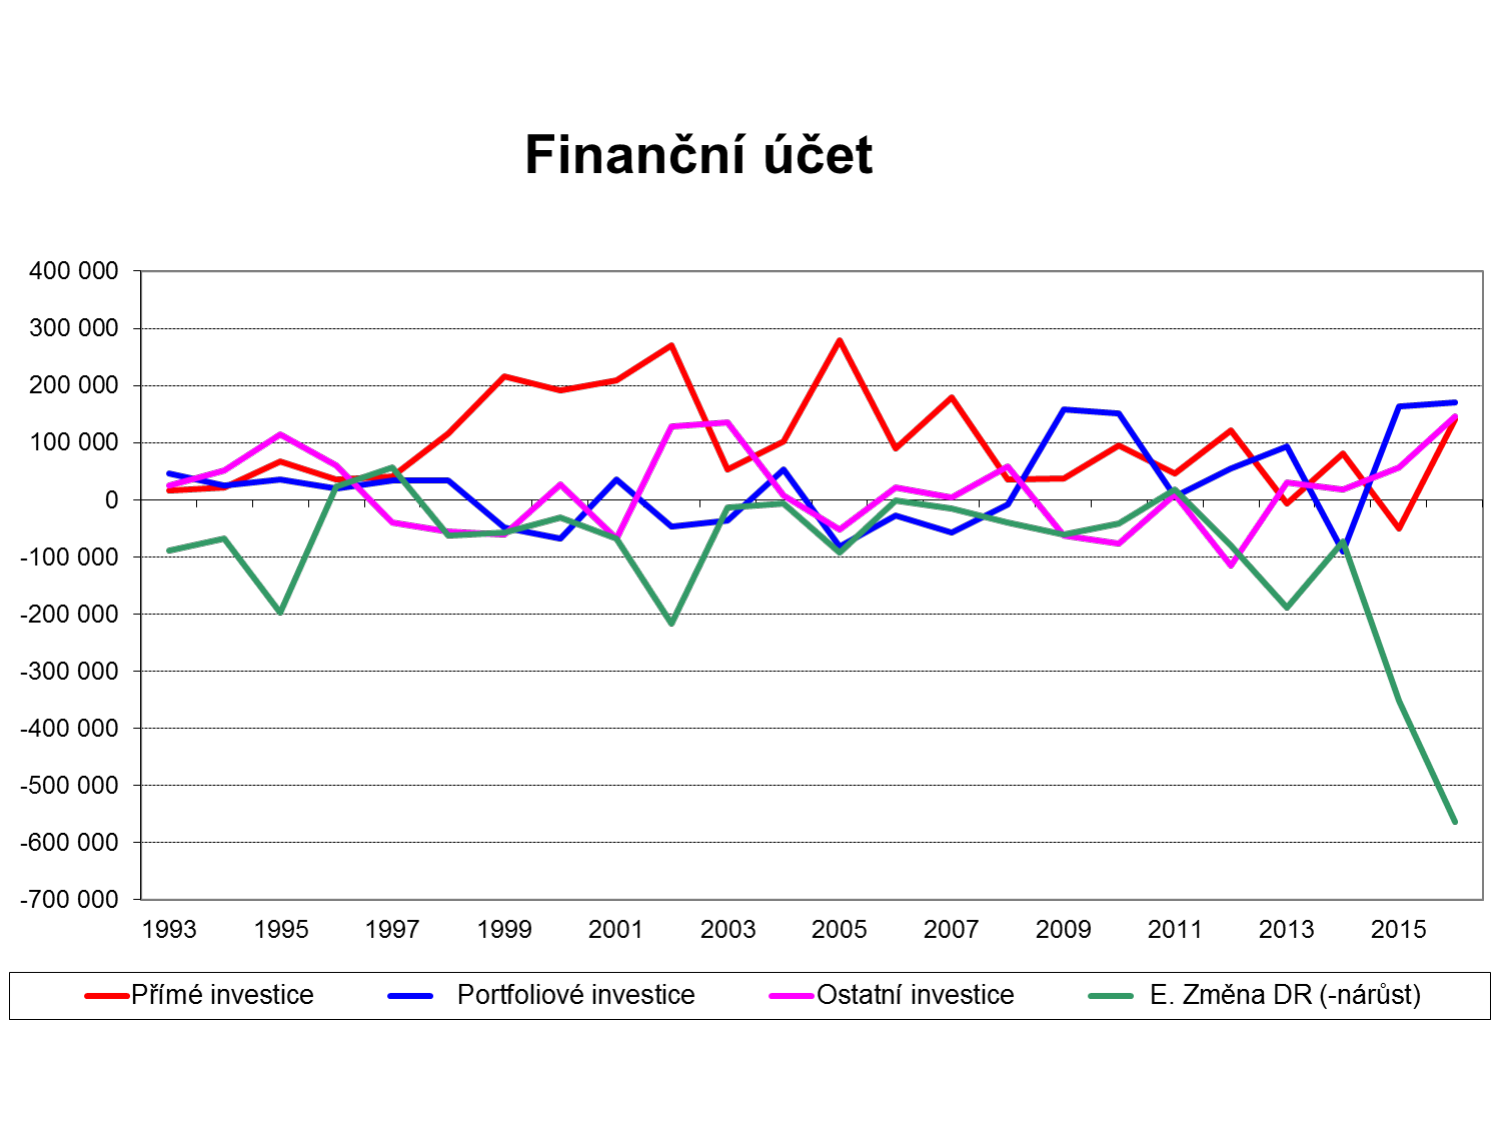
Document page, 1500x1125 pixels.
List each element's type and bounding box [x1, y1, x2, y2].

picture [2, 100, 1498, 1025]
